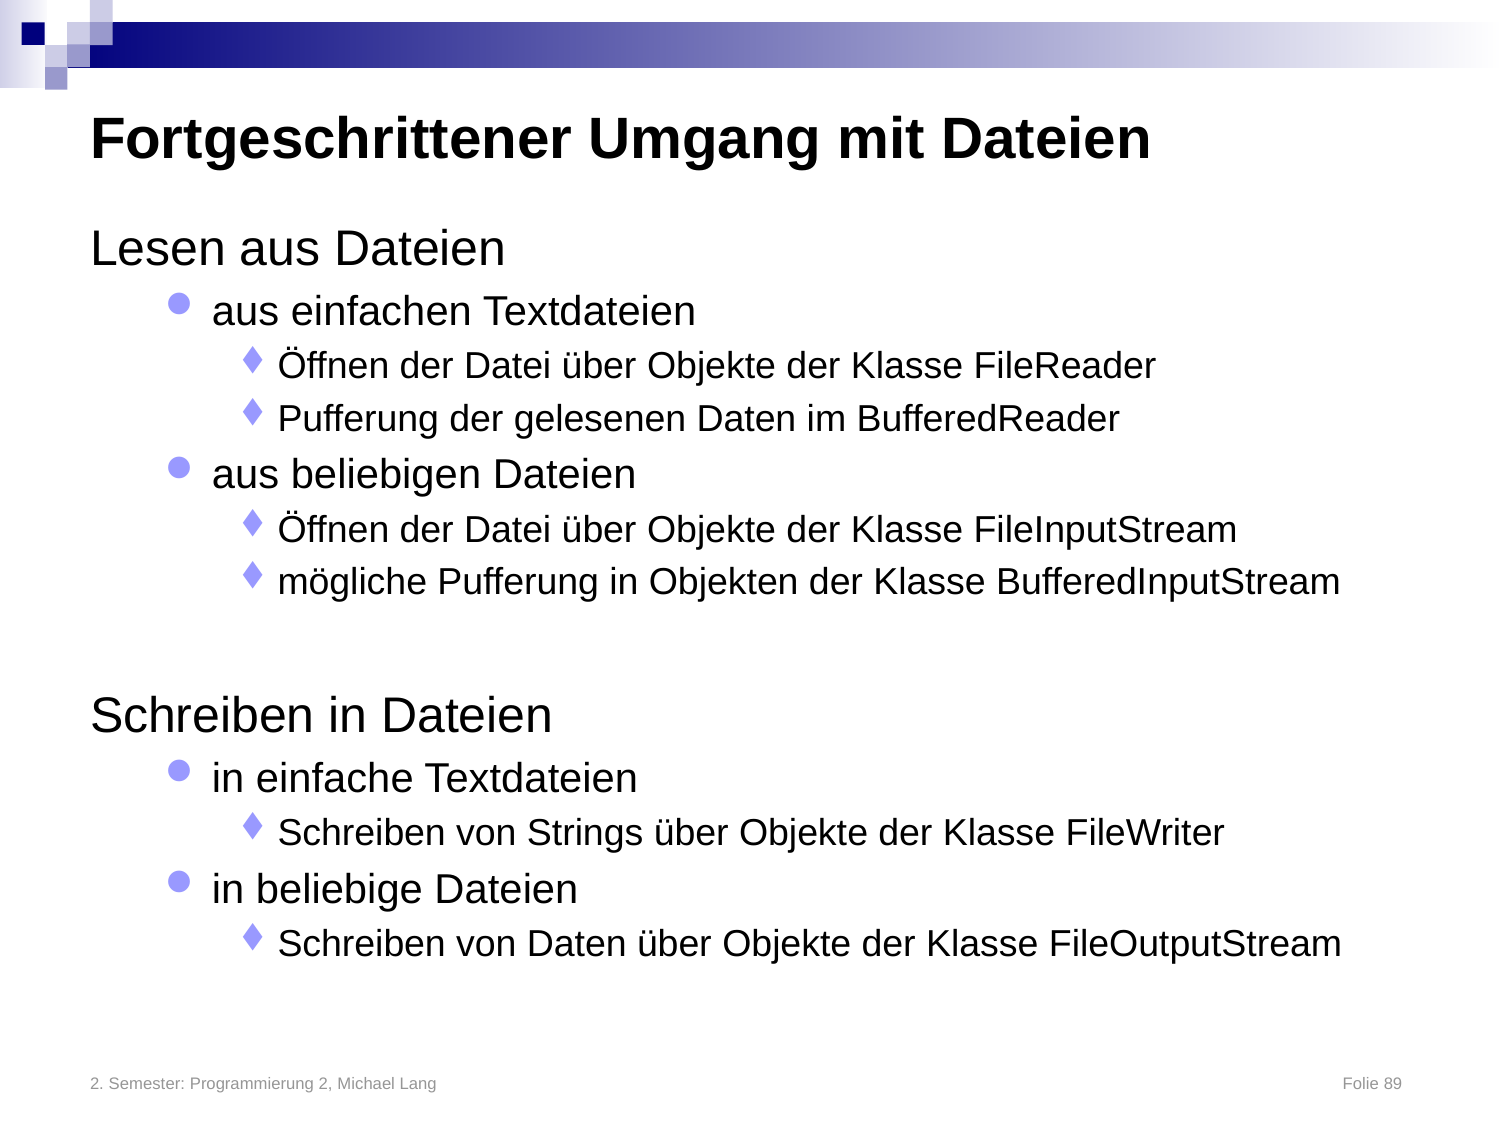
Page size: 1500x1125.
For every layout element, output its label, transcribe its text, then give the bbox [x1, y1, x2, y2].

list Lesen aus Dateien aus einfachen Textdateien Öffnen der Datei über Objekte der Klasse FileReader Pufferung der gelesenen Daten im BufferedReader aus beliebigen Dateien Öffnen der Datei über Objekte der Klasse FileInputStream mögliche Pufferung in Objekten der Klasse BufferedInputStream Schreiben in Dateien in einfache Textdateien Schreiben von Strings über Objekte der Klasse FileWriter in beliebige Dateien Schreiben von Daten über Objekte der Klasse FileOutputStream [75, 208, 1425, 1025]
title Fortgeschrittener Umgang mit Dateien [75, 75, 1425, 197]
footer 2. Semester: Programmierung 2, Michael Lang Folie 89 [74, 1024, 1426, 1101]
